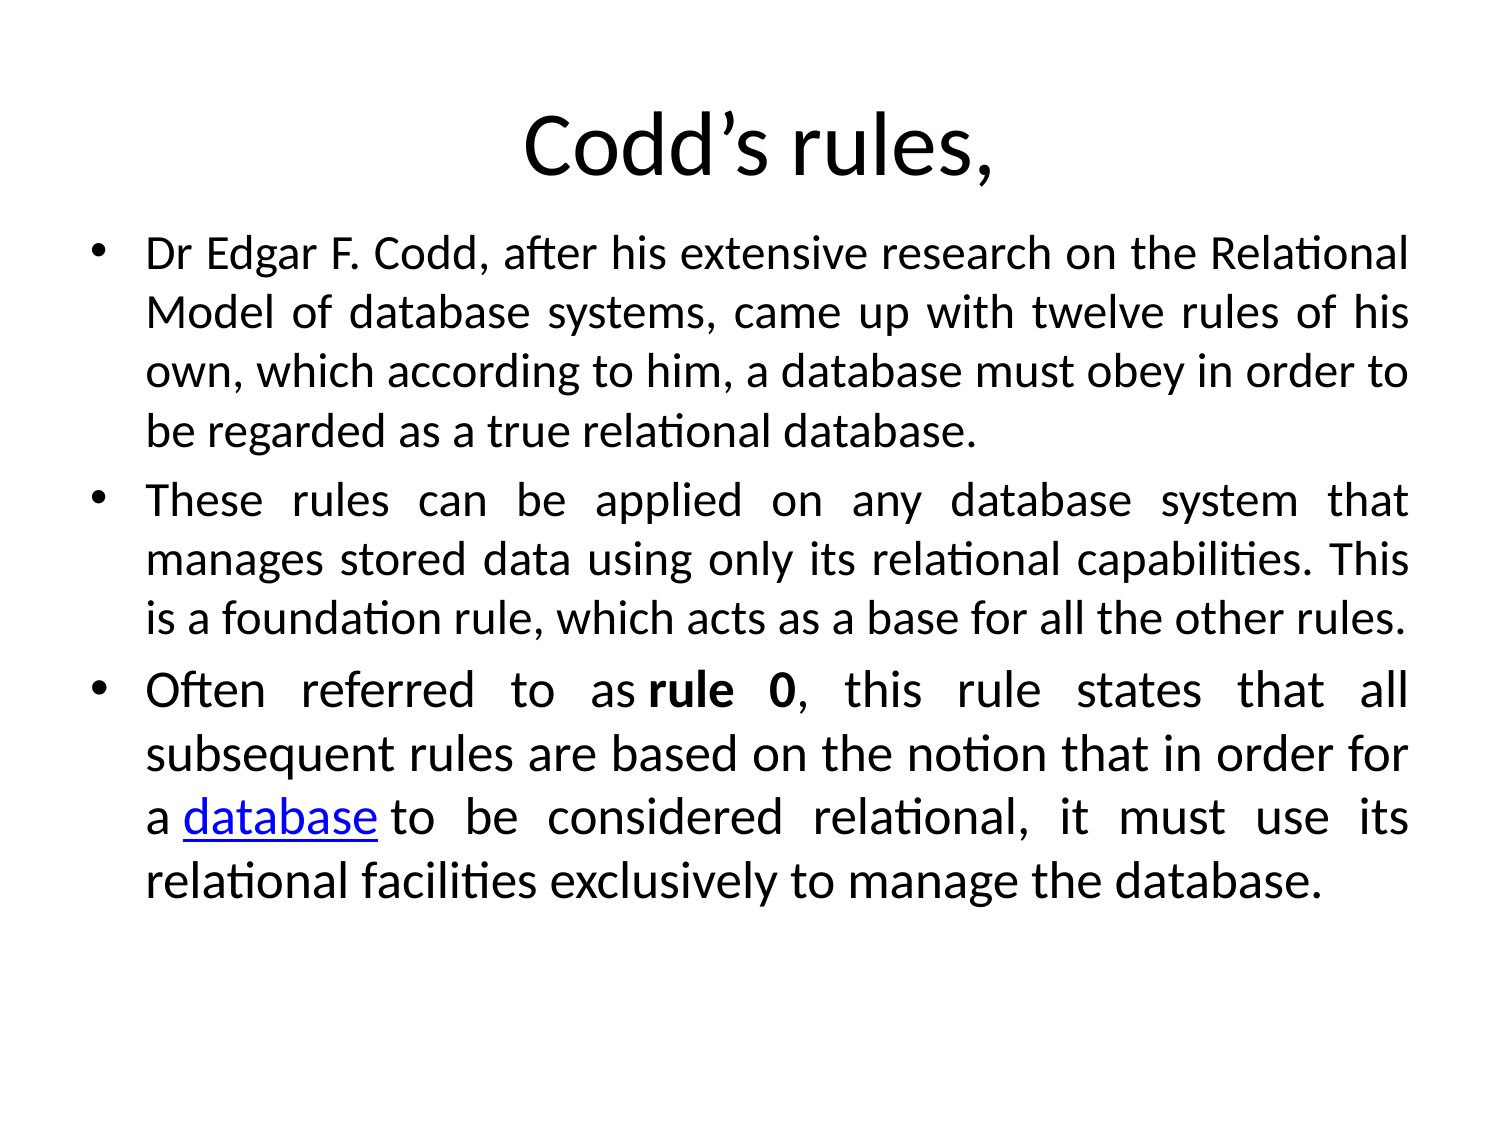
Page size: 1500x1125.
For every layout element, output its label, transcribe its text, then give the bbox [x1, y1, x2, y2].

list Dr Edgar F. Codd, after his extensive research on the Relational Model of database systems, came up with twelve rules of his own, which according to him, a database must obey in order to be regarded as a true relational database. These rules can be applied on any database system that manages stored data using only its relational capabilities. This is a foundation rule, which acts as a base for all the other rules. Often referred to as rule 0, this rule states that all subsequent rules are based on the notion that in order for a database to be considered relational, it must use its relational facilities exclusively to manage the database. [75, 212, 1425, 1005]
title Codd’s rules, [75, 45, 1425, 212]
